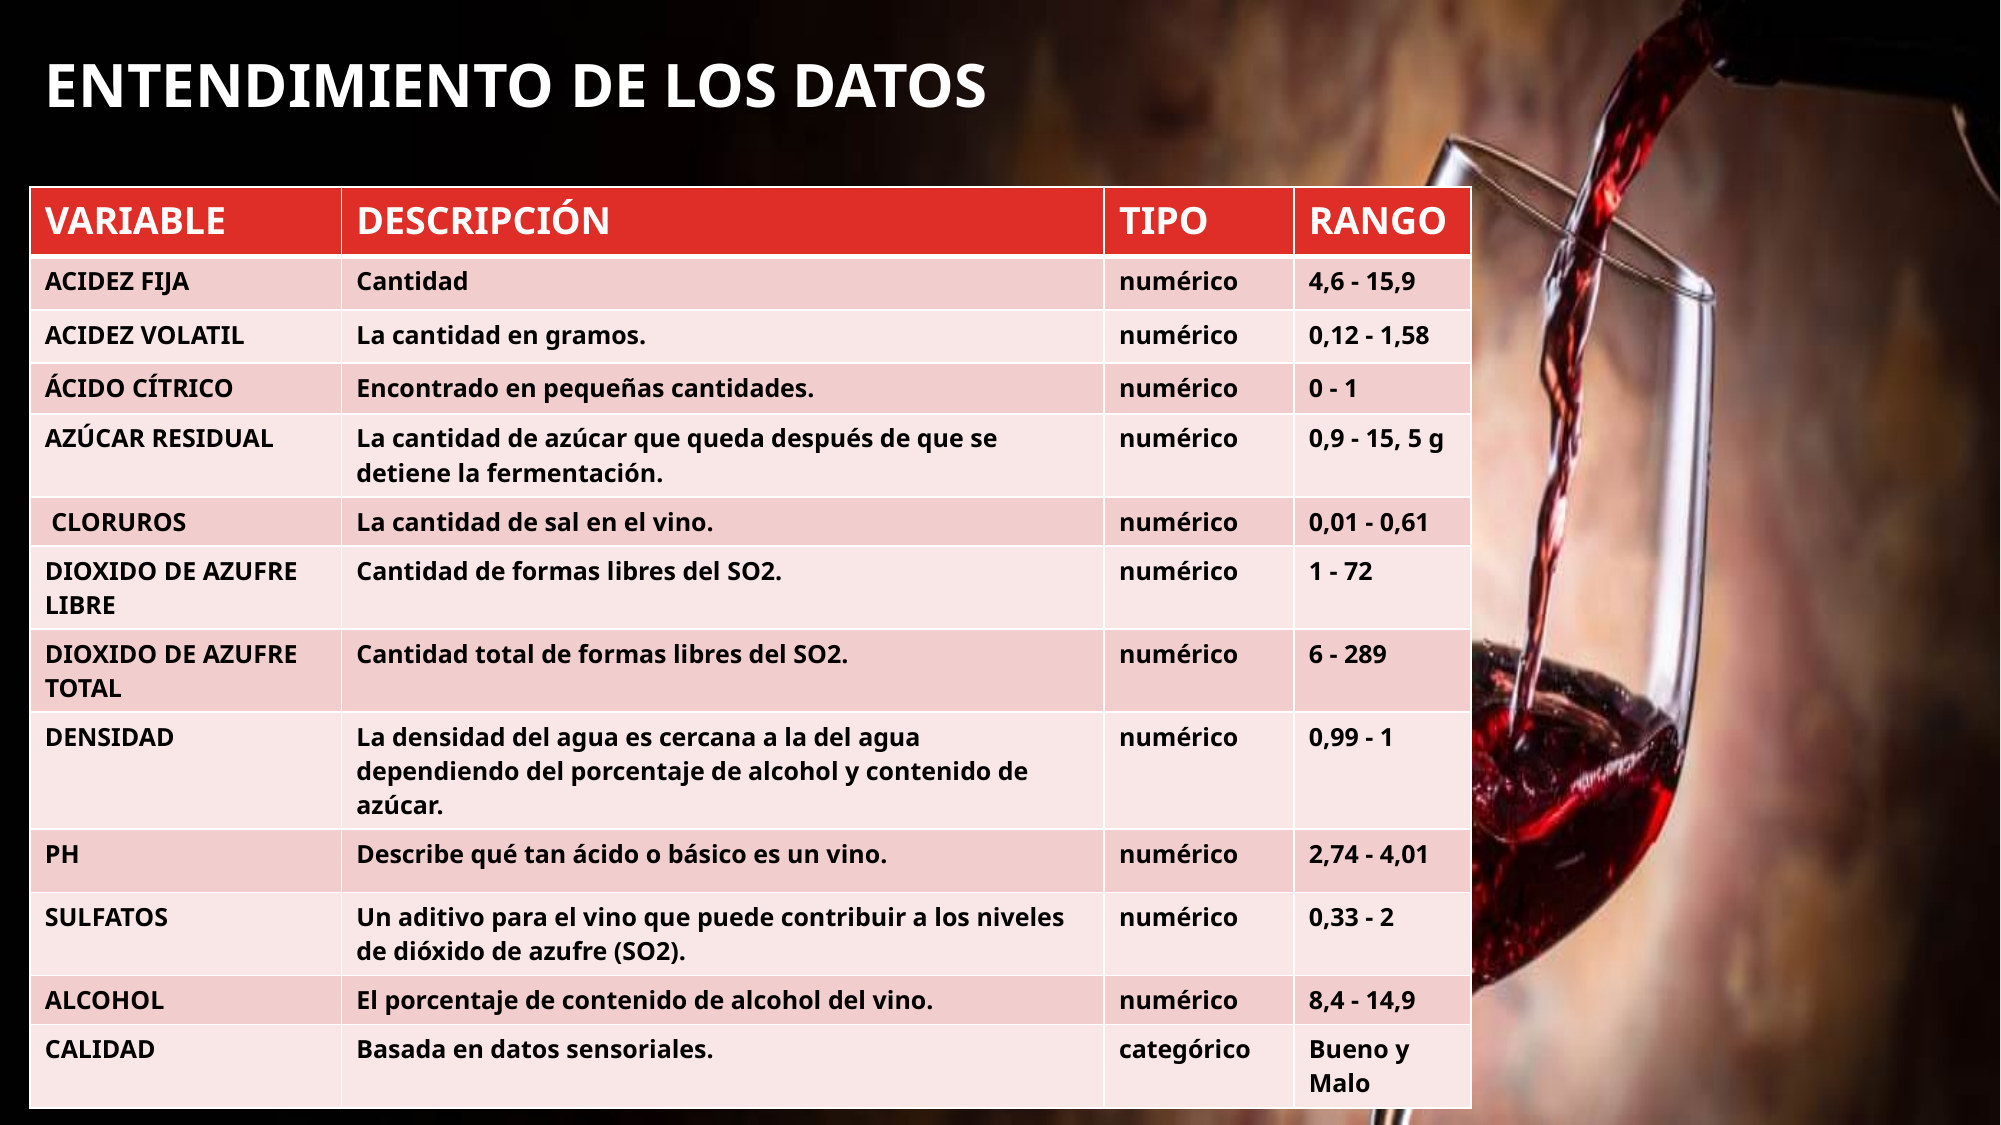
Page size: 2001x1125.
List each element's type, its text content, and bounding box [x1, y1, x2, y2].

table_cell categórico [1105, 1025, 1293, 1107]
table_cell Cantidad de formas libres del SO2. [342, 547, 1103, 628]
table_cell numérico [1105, 830, 1293, 892]
table_cell 0,99 - 1 [1295, 713, 1470, 828]
table_cell numérico [1105, 364, 1293, 413]
table_cell 1 - 72 [1295, 547, 1470, 628]
table_cell DENSIDAD [31, 713, 341, 828]
picture [0, 0, 2001, 1125]
table_cell Encontrado en pequeñas cantidades. [342, 364, 1103, 413]
table_cell Basada en datos sensoriales. [342, 1025, 1103, 1107]
table_cell numérico [1105, 976, 1293, 1024]
table_cell 6 - 289 [1295, 630, 1470, 711]
table_cell La densidad del agua es cercana a la del agua dependiendo del porcentaje de alcohol y contenido de azúcar. [342, 713, 1103, 828]
table_header DESCRIPCIÓN [342, 188, 1103, 254]
table_cell numérico [1105, 713, 1293, 828]
table_cell La cantidad en gramos. [342, 311, 1103, 362]
table_cell numérico [1105, 259, 1293, 309]
table_cell ÁCIDO CÍTRICO [31, 364, 341, 413]
table_cell ACIDEZ VOLATIL [31, 311, 341, 362]
table_cell La cantidad de azúcar que queda después de que se detiene la fermentación. [342, 415, 1103, 496]
table_cell numérico [1105, 311, 1293, 362]
table_cell numérico [1105, 547, 1293, 628]
table_cell 0,33 - 2 [1295, 893, 1470, 975]
table_cell DIOXIDO DE AZUFRE LIBRE [31, 547, 341, 628]
table_cell 0,01 - 0,61 [1295, 498, 1470, 545]
table_cell ACIDEZ FIJA [31, 259, 341, 309]
table_cell 0 - 1 [1295, 364, 1470, 413]
table_header VARIABLE [31, 188, 341, 254]
table_cell PH [31, 830, 341, 892]
table_cell Describe qué tan ácido o básico es un vino. [342, 830, 1103, 892]
table_header TIPO [1105, 188, 1293, 254]
table_cell SULFATOS [31, 893, 341, 975]
table_cell numérico [1105, 415, 1293, 496]
table_cell 0,12 - 1,58 [1295, 311, 1470, 362]
table_cell La cantidad de sal en el vino. [342, 498, 1103, 545]
table_cell 4,6 - 15,9 [1295, 259, 1470, 309]
table_cell 2,74 - 4,01 [1295, 830, 1470, 892]
table_cell CLORUROS [31, 498, 341, 545]
table_header RANGO [1295, 188, 1470, 254]
table_cell Cantidad [342, 259, 1103, 309]
table_cell DIOXIDO DE AZUFRE TOTAL [31, 630, 341, 711]
table_cell El porcentaje de contenido de alcohol del vino. [342, 976, 1103, 1024]
table_cell AZÚCAR RESIDUAL [31, 415, 341, 496]
title Entendimiento de los datos [29, 27, 1046, 149]
table_cell CALIDAD [31, 1025, 341, 1107]
table_cell 0,9 - 15, 5 g [1295, 415, 1470, 496]
table_cell Bueno y Malo [1295, 1025, 1470, 1107]
table_cell numérico [1105, 498, 1293, 545]
table_cell numérico [1105, 630, 1293, 711]
table_cell numérico [1105, 893, 1293, 975]
table_cell ALCOHOL [31, 976, 341, 1024]
table_cell Un aditivo para el vino que puede contribuir a los niveles de dióxido de azufre (SO2). [342, 893, 1103, 975]
table_cell 8,4 - 14,9 [1295, 976, 1470, 1024]
table_cell Cantidad total de formas libres del SO2. [342, 630, 1103, 711]
